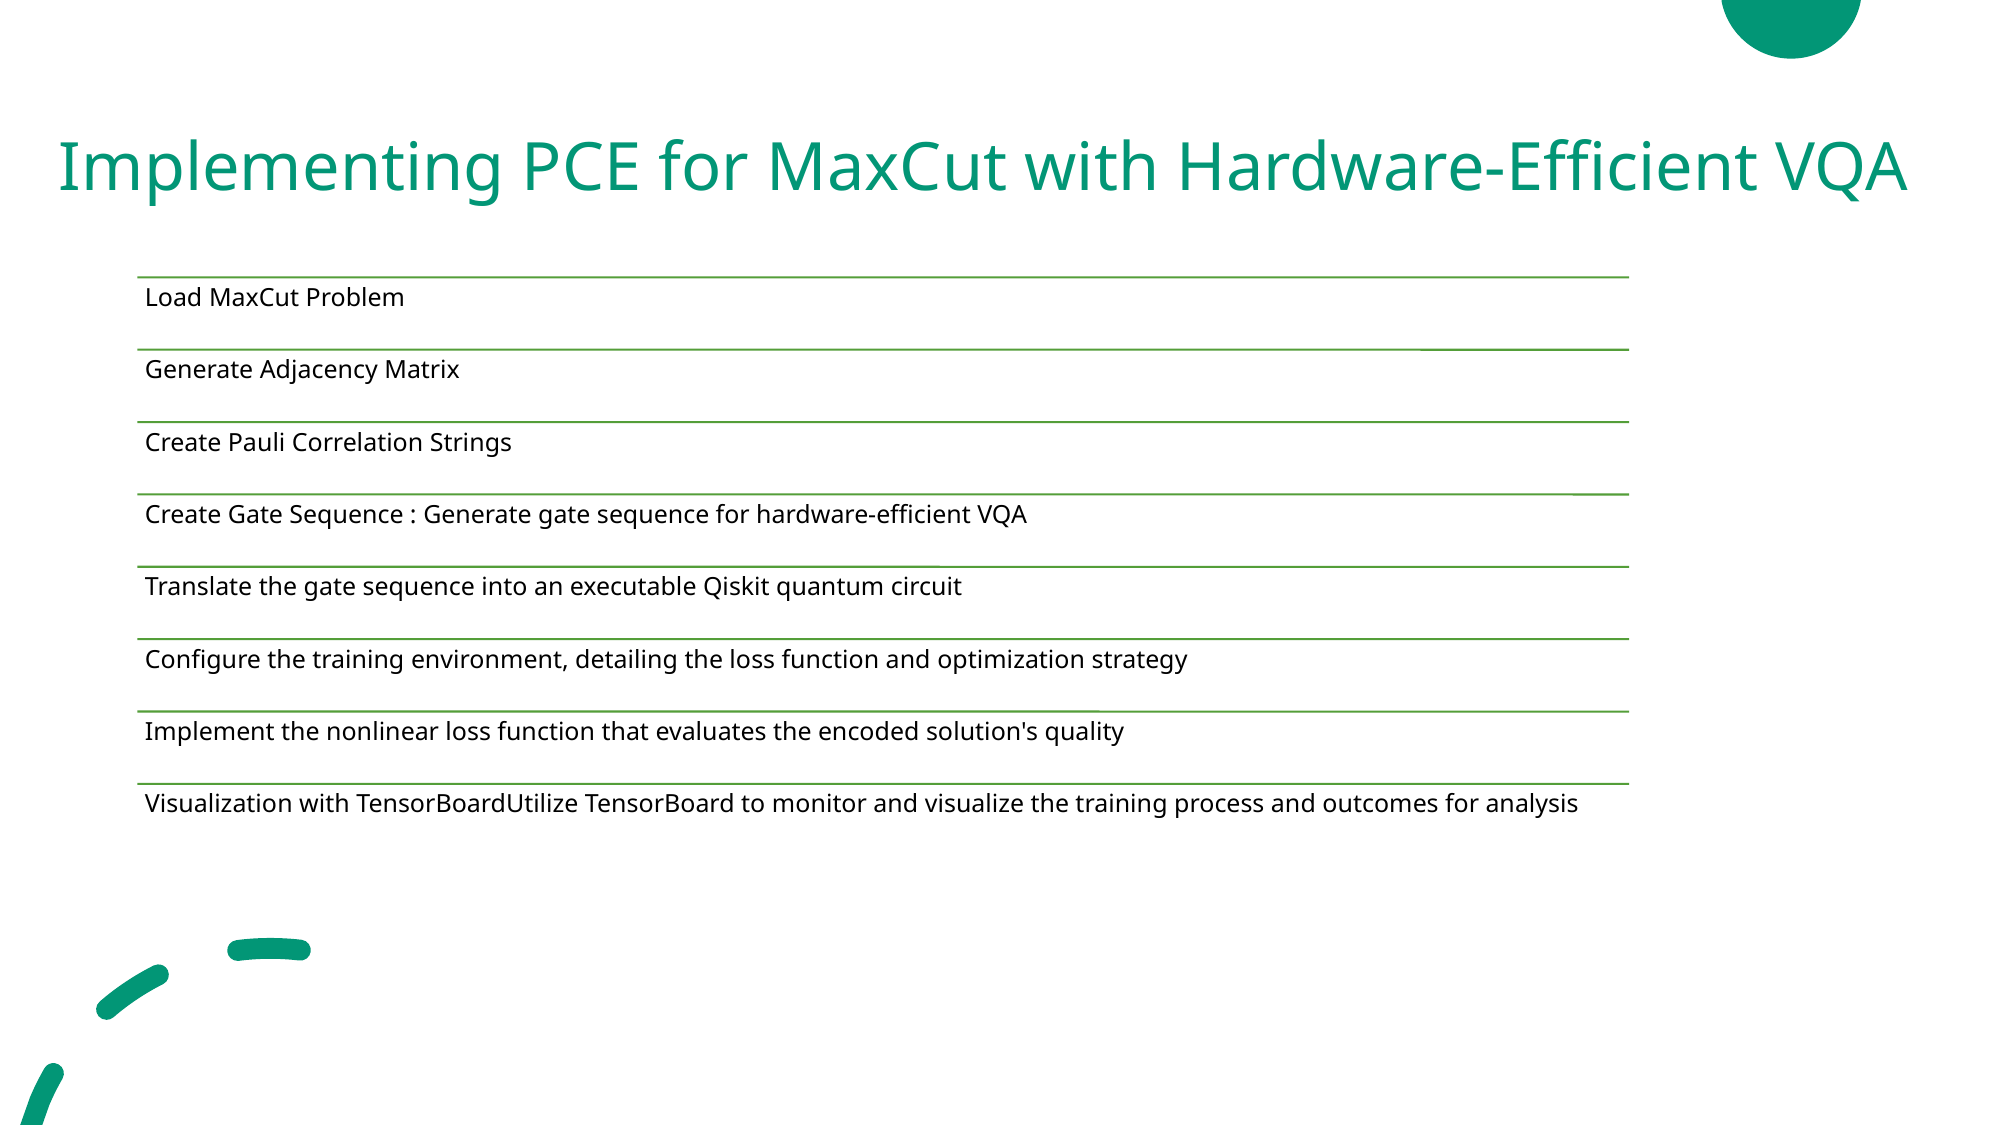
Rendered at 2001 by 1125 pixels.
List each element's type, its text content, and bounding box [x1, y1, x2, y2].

title Implementing PCE for MaxCut with Hardware-Efficient VQA [43, 59, 2000, 278]
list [137, 277, 1630, 857]
